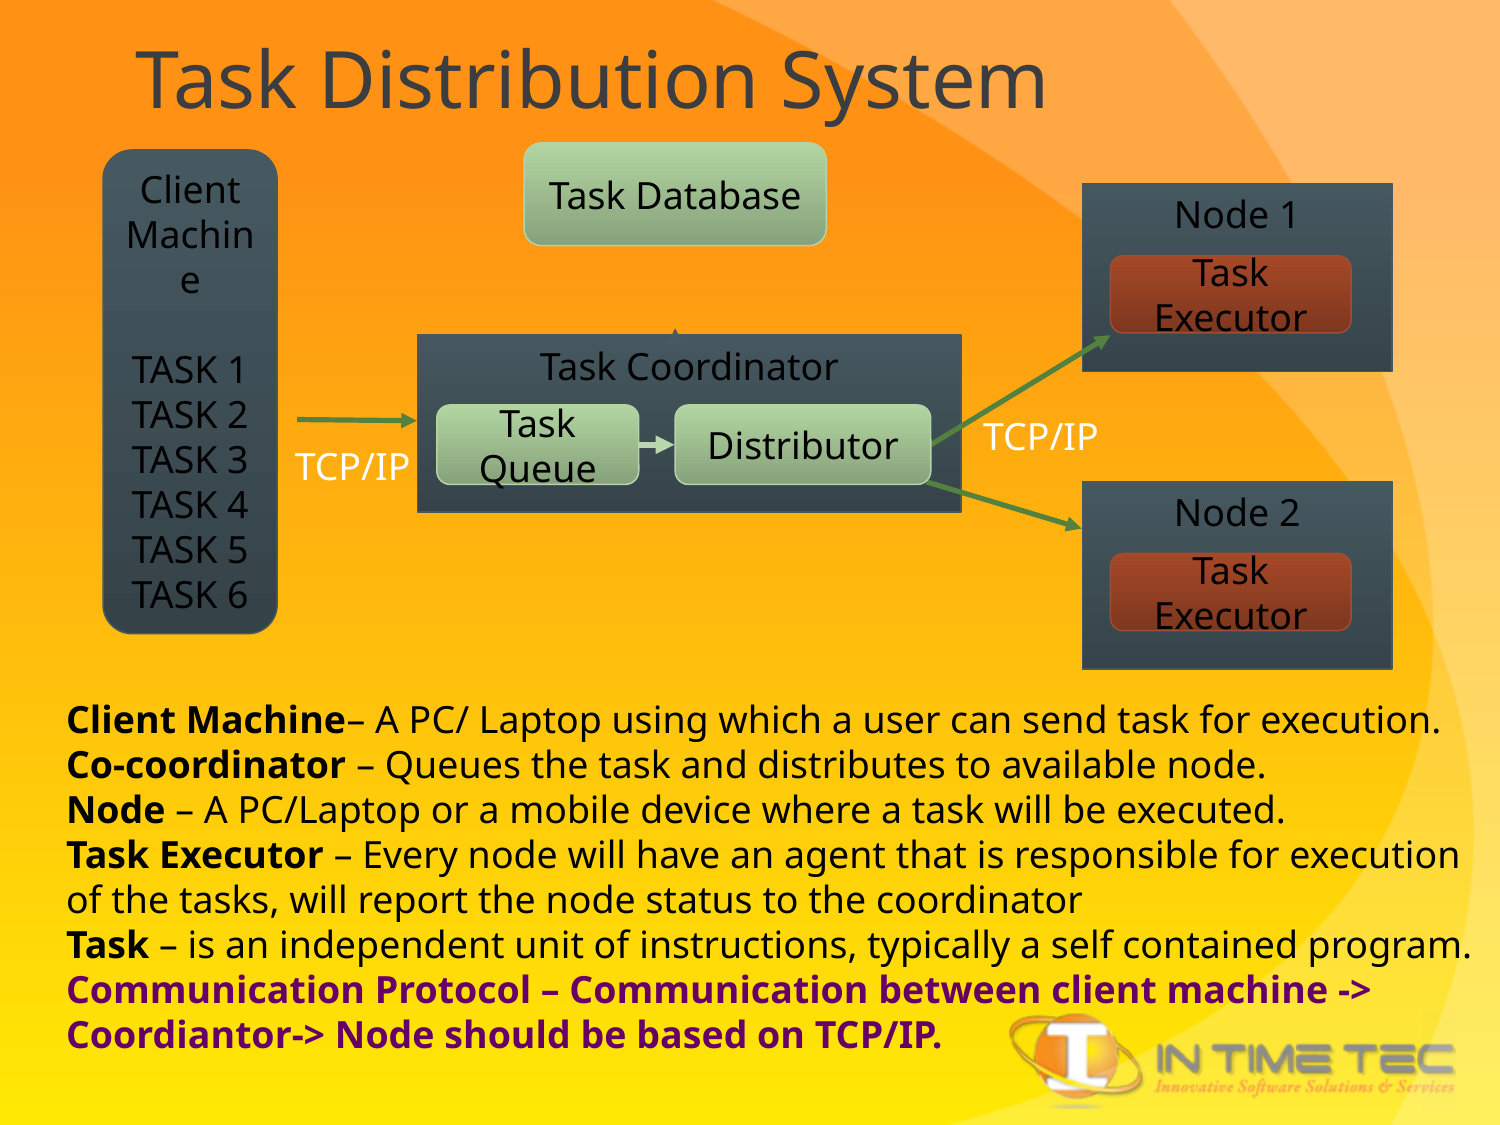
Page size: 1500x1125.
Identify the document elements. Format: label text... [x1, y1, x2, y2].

text_box [672, 328, 679, 334]
text_box Client Machine– A PC/ Laptop using which a user can send task for execution. Co-coordinator – Queues the task and distributes to available node. Node – A PC/Laptop or a mobile device where a task will be executed. Task Executor – Every node will have an agent that is responsible for execution of the tasks, will report the node status to the coordinator Task – is an independent unit of instructions, typically a self contained program. Communication Protocol – Communication between client machine -> Coordiantor-> Node should be based on TCP/IP. [58, 688, 1500, 1064]
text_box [1082, 183, 1393, 372]
text_box TCP/IP [287, 435, 417, 496]
text_box [962, 492, 1082, 531]
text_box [523, 142, 827, 246]
text_box [297, 414, 417, 427]
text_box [1082, 481, 1393, 670]
text_box TCP/IP [975, 404, 1125, 465]
title Task Distribution System [127, 19, 1373, 133]
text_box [417, 334, 962, 513]
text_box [436, 393, 639, 497]
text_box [102, 149, 278, 634]
picture [0, 0, 1500, 1125]
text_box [674, 404, 931, 485]
